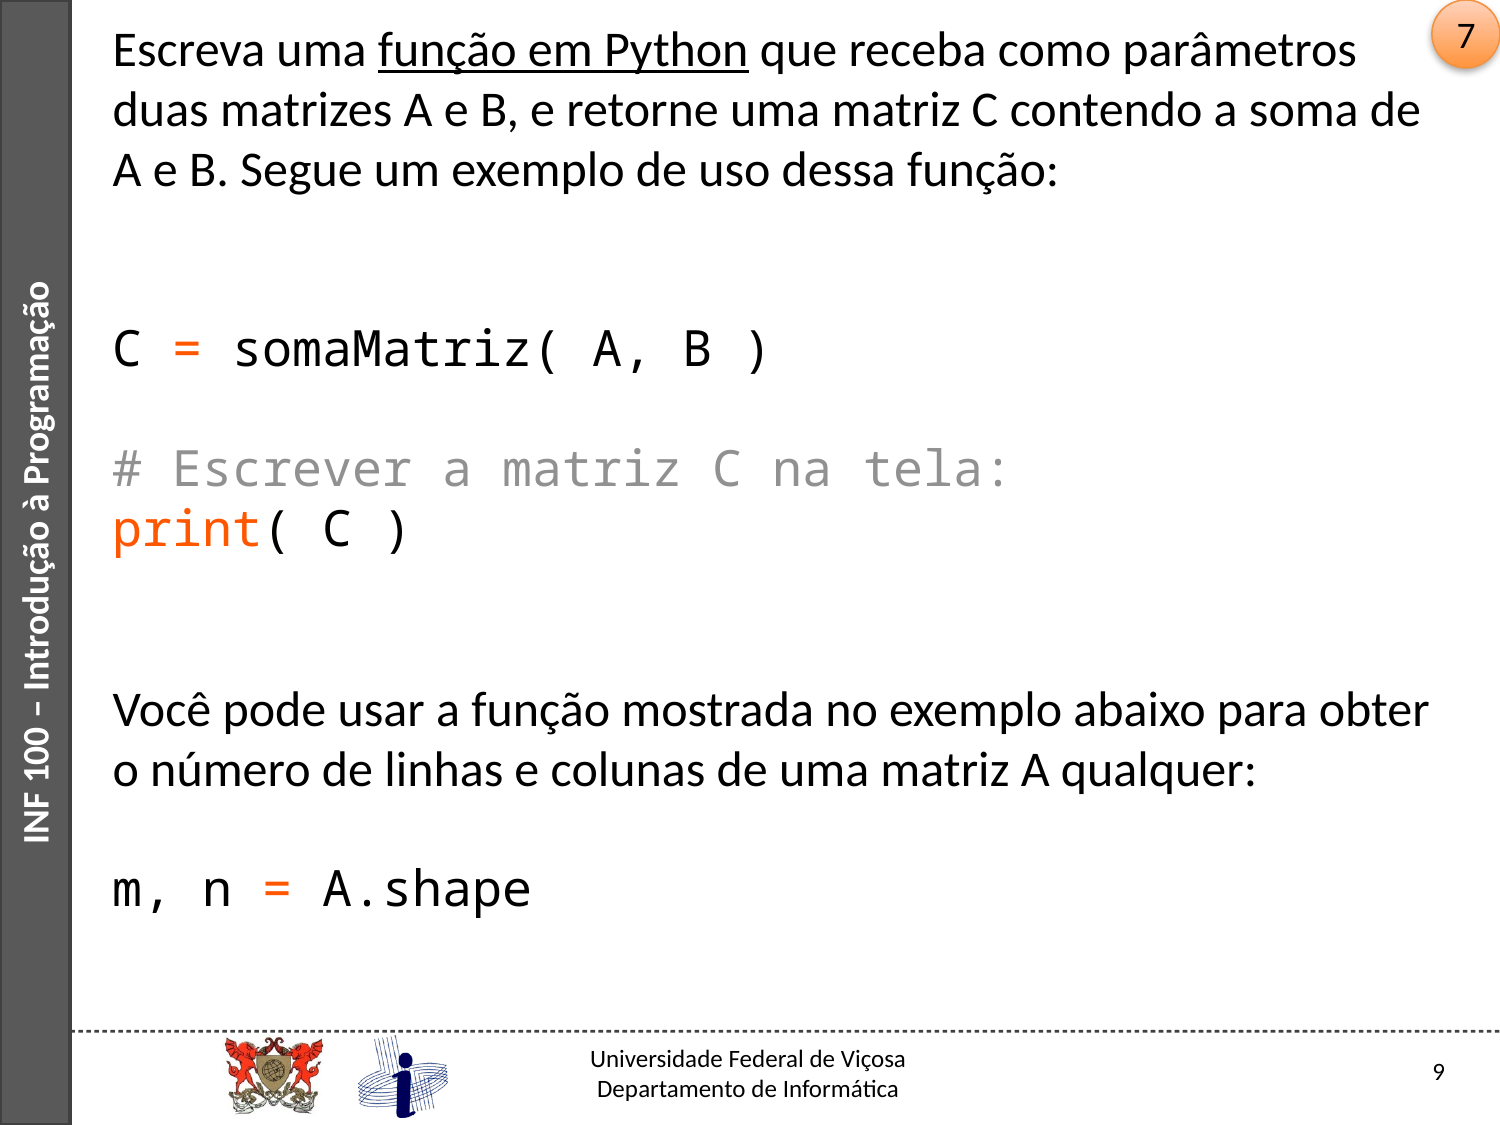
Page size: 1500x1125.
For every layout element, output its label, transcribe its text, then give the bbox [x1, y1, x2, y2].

text_box Escreva uma função em Python que receba como parâmetros duas matrizes A e B, e retorne uma matriz C contendo a soma de A e B. Segue um exemplo de uso dessa função: C = somaMatriz( A, B ) # Escrever a matriz C na tela: print( C ) Você pode usar a função mostrada no exemplo abaixo para obter o número de linhas e colunas de uma matriz A qualquer: m, n = A.shape [97, 9, 1448, 925]
picture [222, 1035, 324, 1118]
text_box 7 [1431, 0, 1500, 69]
